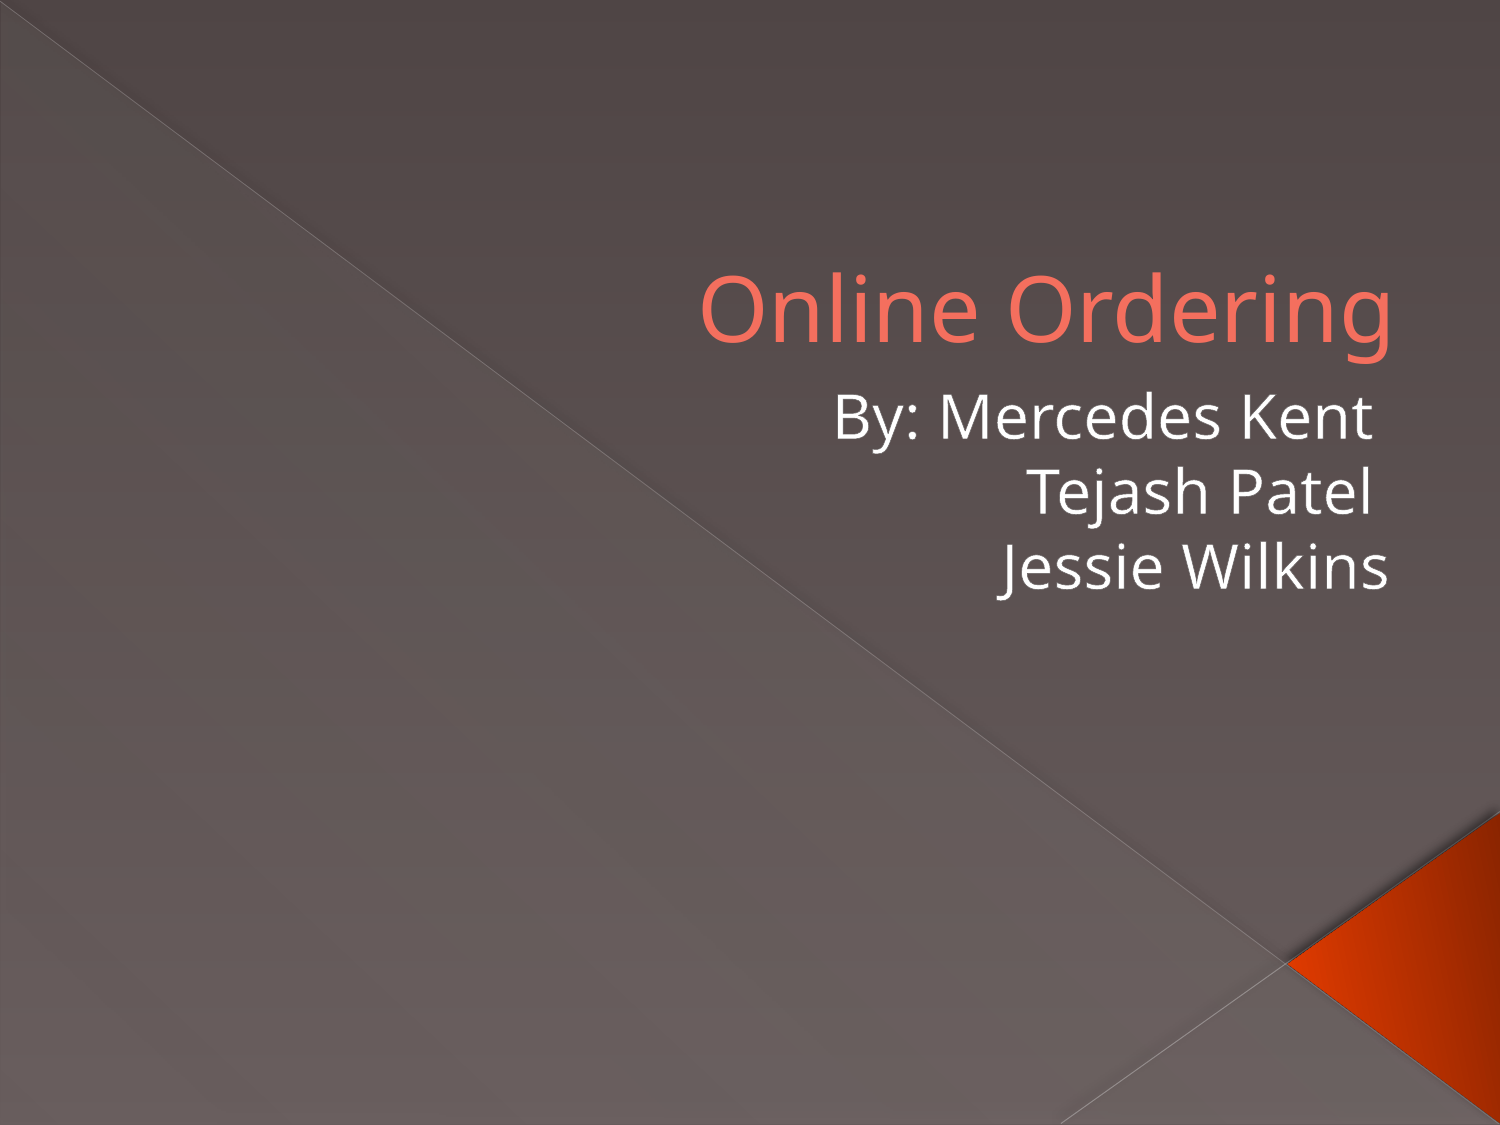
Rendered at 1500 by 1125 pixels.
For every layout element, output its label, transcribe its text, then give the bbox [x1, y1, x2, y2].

subtitle By: Mercedes Kent Tejash Patel Jessie Wilkins [88, 369, 1412, 657]
title Online Ordering [88, 127, 1412, 369]
